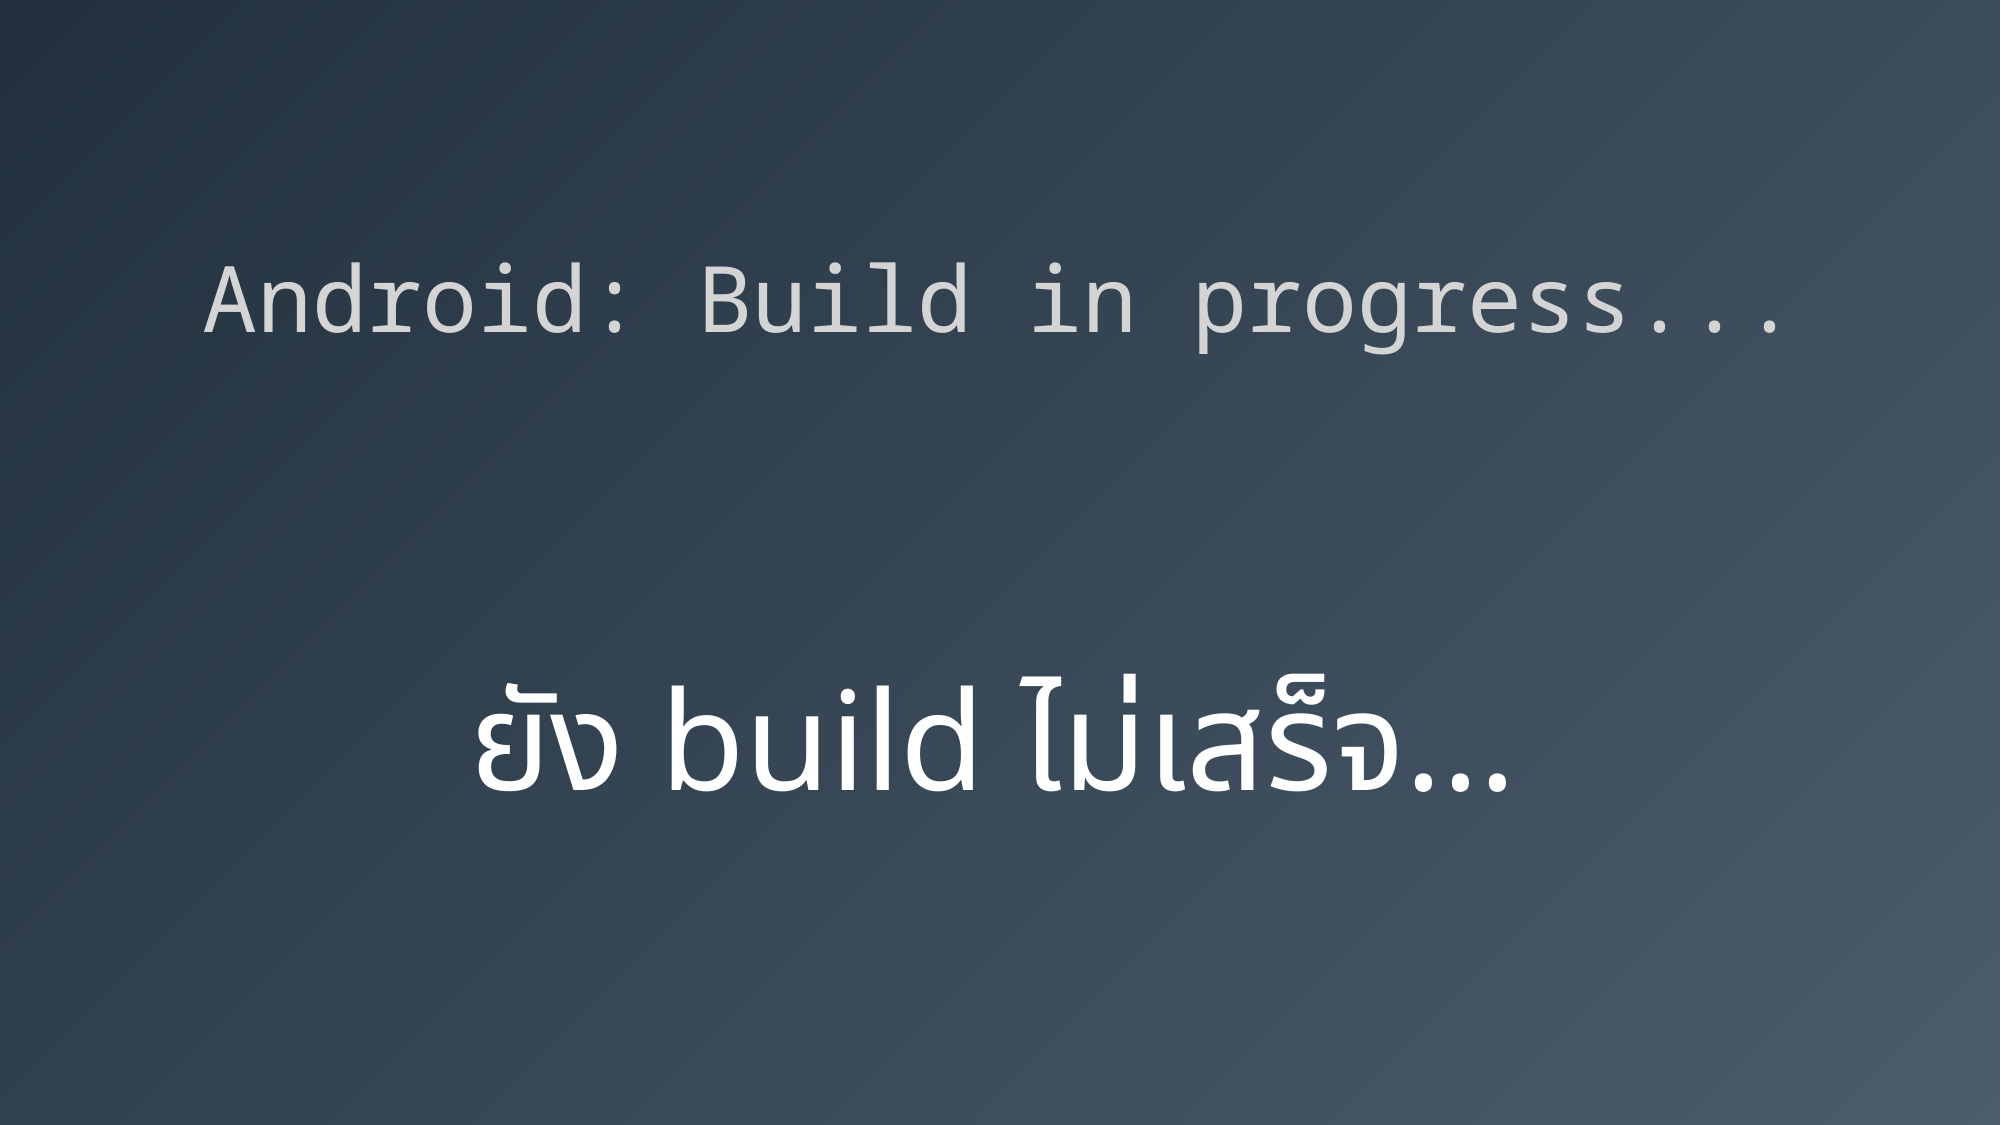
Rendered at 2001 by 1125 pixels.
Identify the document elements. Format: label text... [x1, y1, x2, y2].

text_box Android: Build in progress... [187, 233, 1813, 359]
text_box ยัง build ไม่เสร็จ... [454, 646, 1531, 826]
